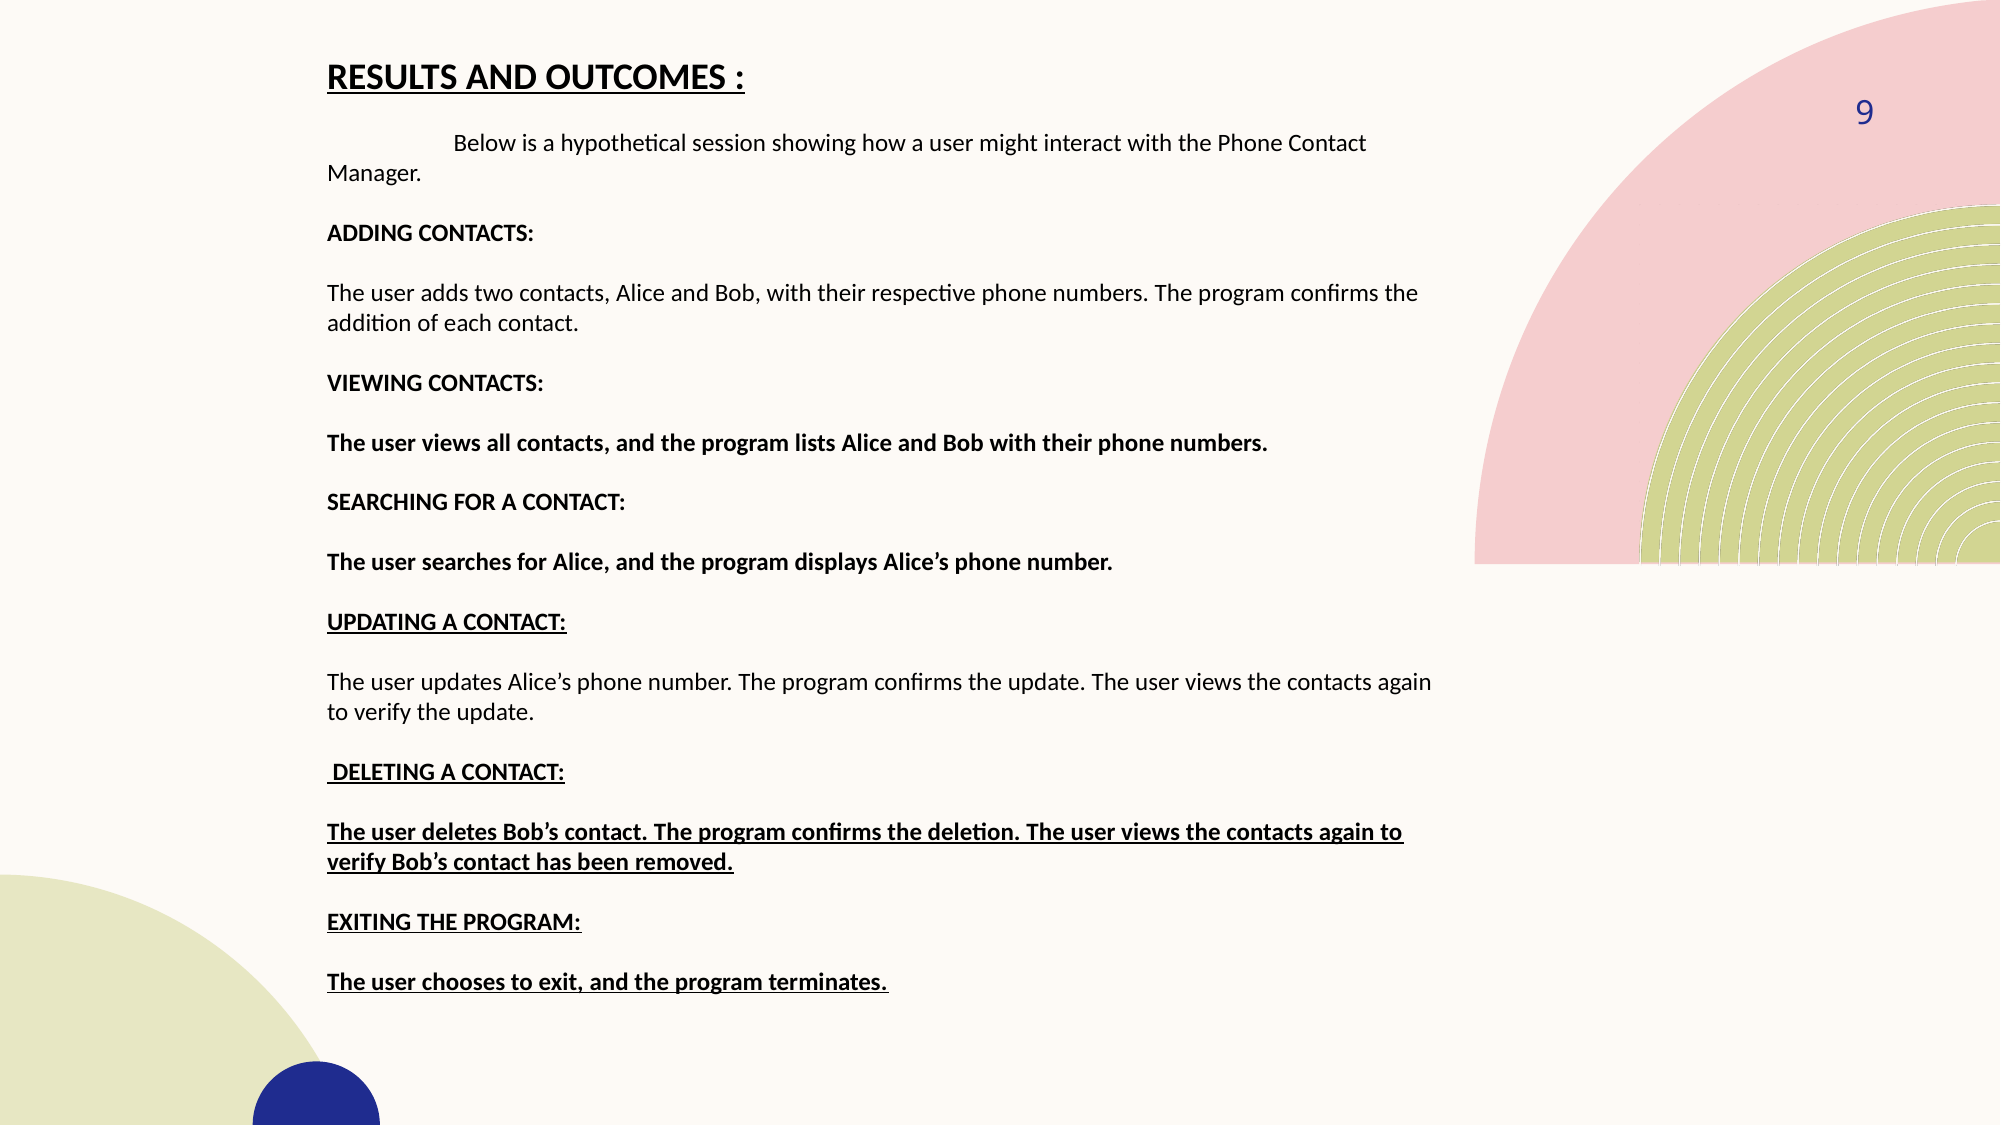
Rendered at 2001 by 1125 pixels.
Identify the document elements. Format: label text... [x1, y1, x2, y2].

picture [1639, 204, 2001, 566]
list RESULTS AND OUTCOMES : Below is a hypothetical session showing how a user might interact with the Phone Contact Manager. ADDING CONTACTS: The user adds two contacts, Alice and Bob, with their respective phone numbers. The program confirms the addition of each contact. VIEWING CONTACTS: The user views all contacts, and the program lists Alice and Bob with their phone numbers. SEARCHING FOR A CONTACT: The user searches for Alice, and the program displays Alice’s phone number. UPDATING A CONTACT: The user updates Alice’s phone number. The program confirms the update. The user views the contacts again to verify the update. DELETING A CONTACT: The user deletes Bob’s contact. The program confirms the deletion. The user views the contacts again to verify Bob’s contact has been removed. EXITING THE PROGRAM: The user chooses to exit, and the program terminates. [311, 51, 1474, 1019]
slide_number 9 [1712, 75, 1875, 153]
